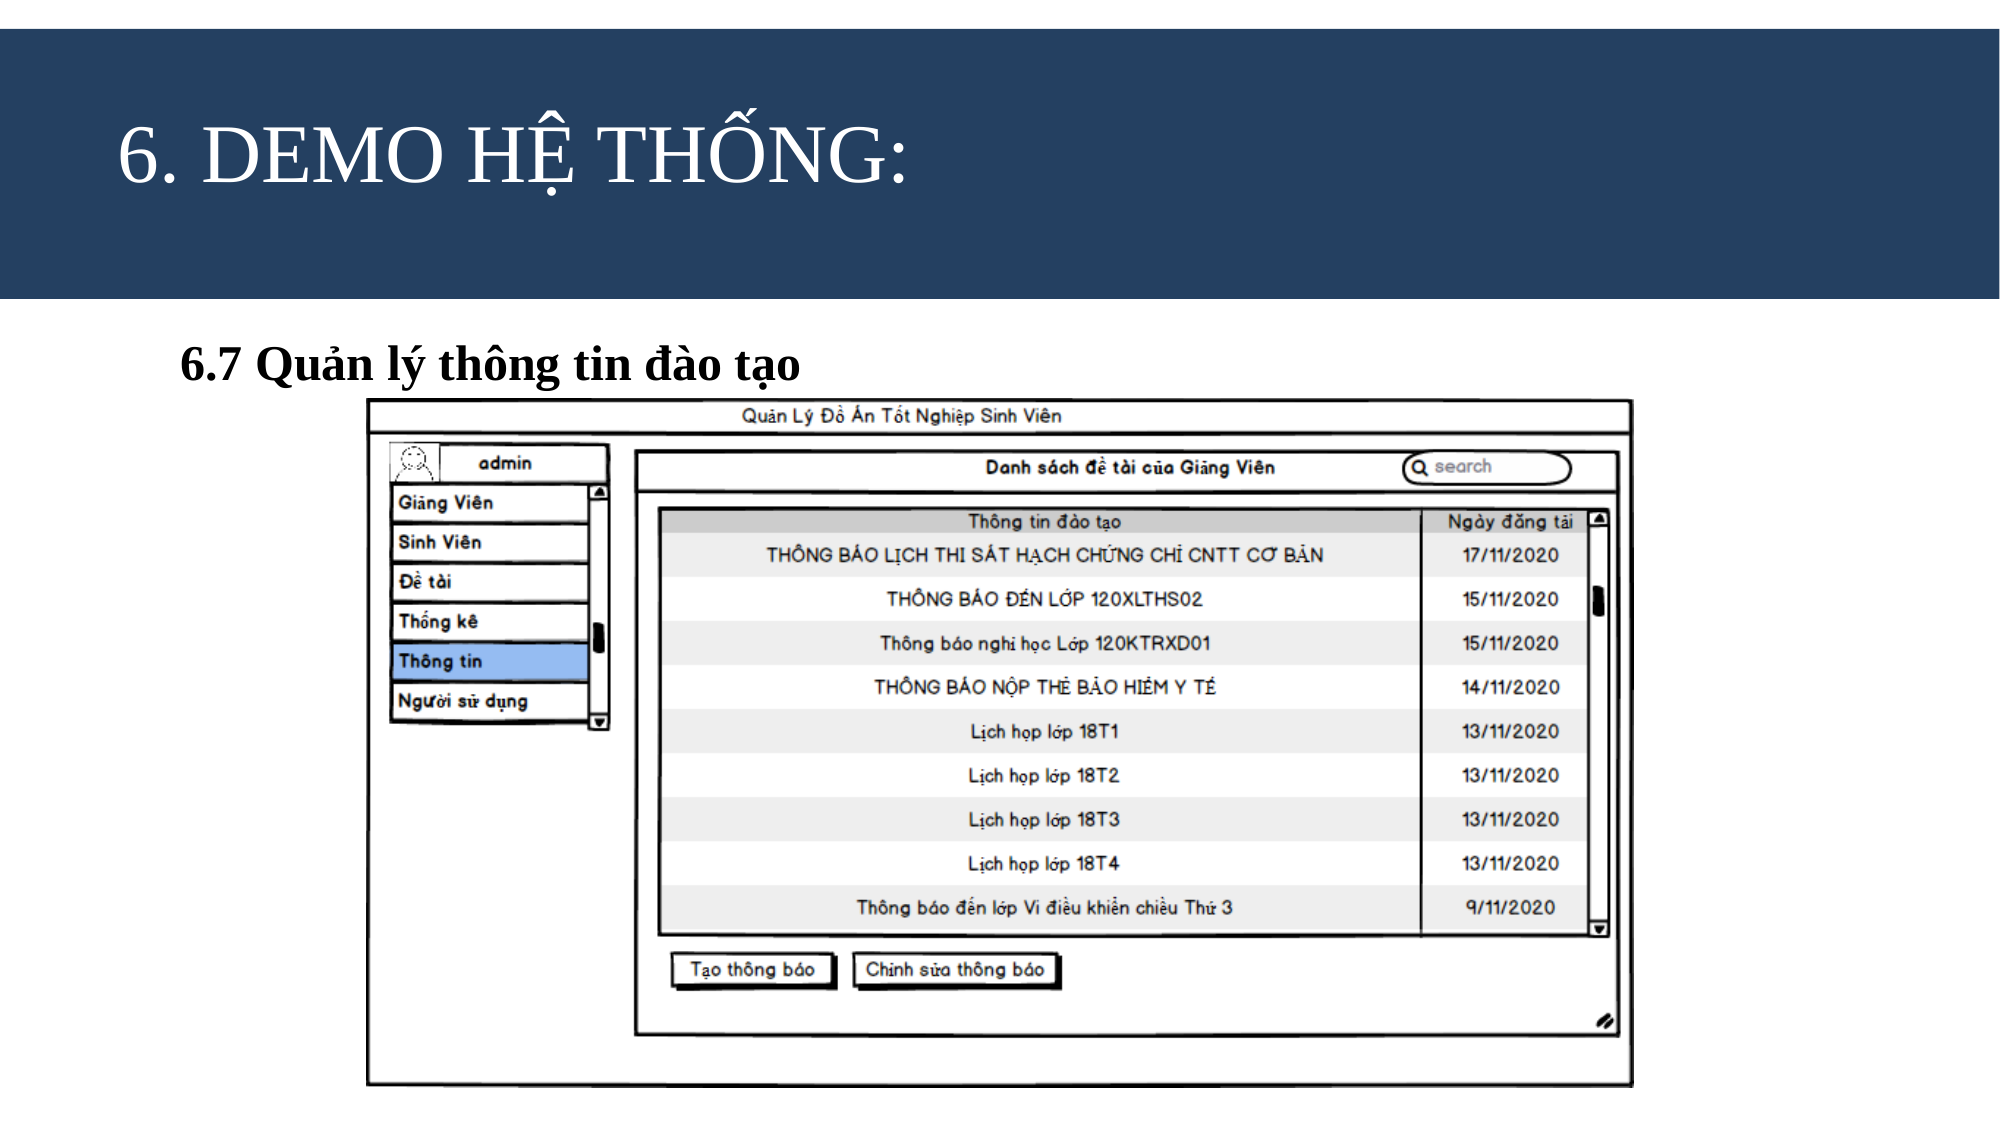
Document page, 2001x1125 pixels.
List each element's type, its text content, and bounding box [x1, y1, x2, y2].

title 6. DEMO hệ thống: [102, 76, 1909, 288]
text_box 6.7 Quản lý thông tin đào tạo [165, 323, 817, 398]
picture [365, 398, 1634, 1088]
